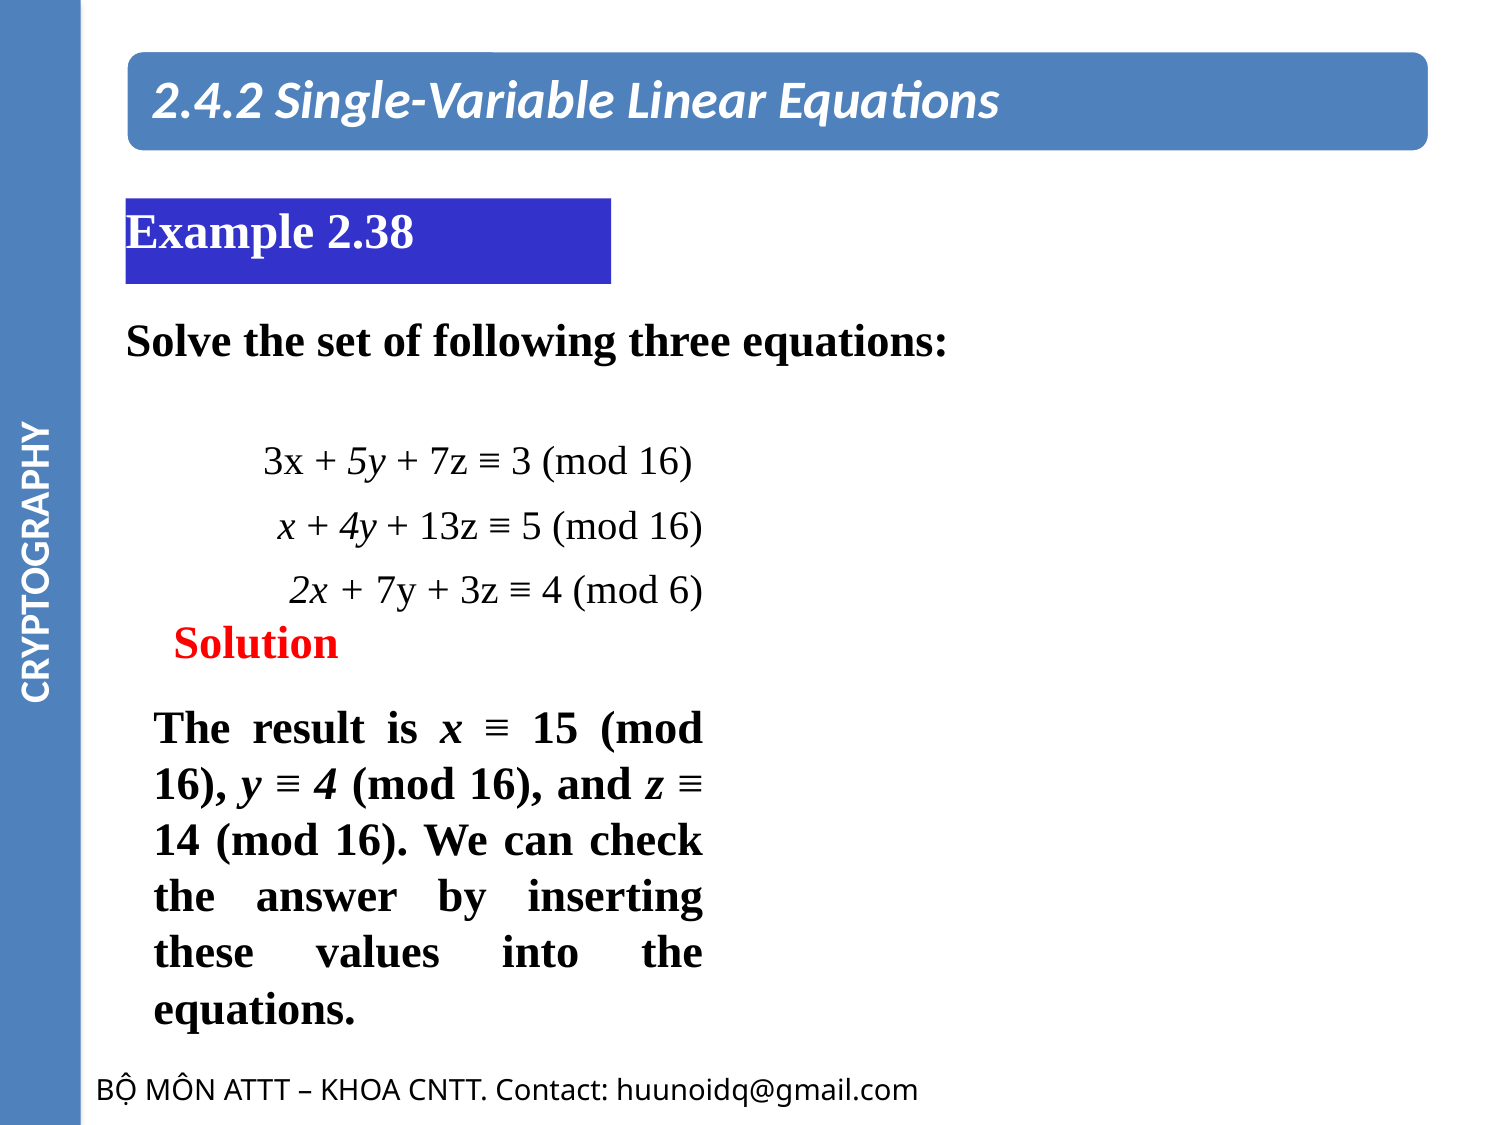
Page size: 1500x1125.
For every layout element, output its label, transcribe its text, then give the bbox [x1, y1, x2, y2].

text_box Example 2.38 [125, 198, 612, 284]
text_box BỘ MÔN ATTT – KHOA CNTT. Contact: huunoidq@gmail.com [80, 1064, 1500, 1115]
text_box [125, 49, 1431, 154]
text_box Solve the set of following three equations: 3x + 5y + 7z ≡ 3 (mod 16) x + 4y + 13z ≡ 5 (mod 16) 2x + 7y + 3z ≡ 4 (mod 6) Solution The result is x ≡ 15 (mod 16), y ≡ 4 (mod 16), and z ≡ 14 (mod 16). We can check the answer by inserting these values into the equations. [125, 309, 1430, 1037]
text_box CRYPTOGRAPHY [0, 0, 84, 1125]
